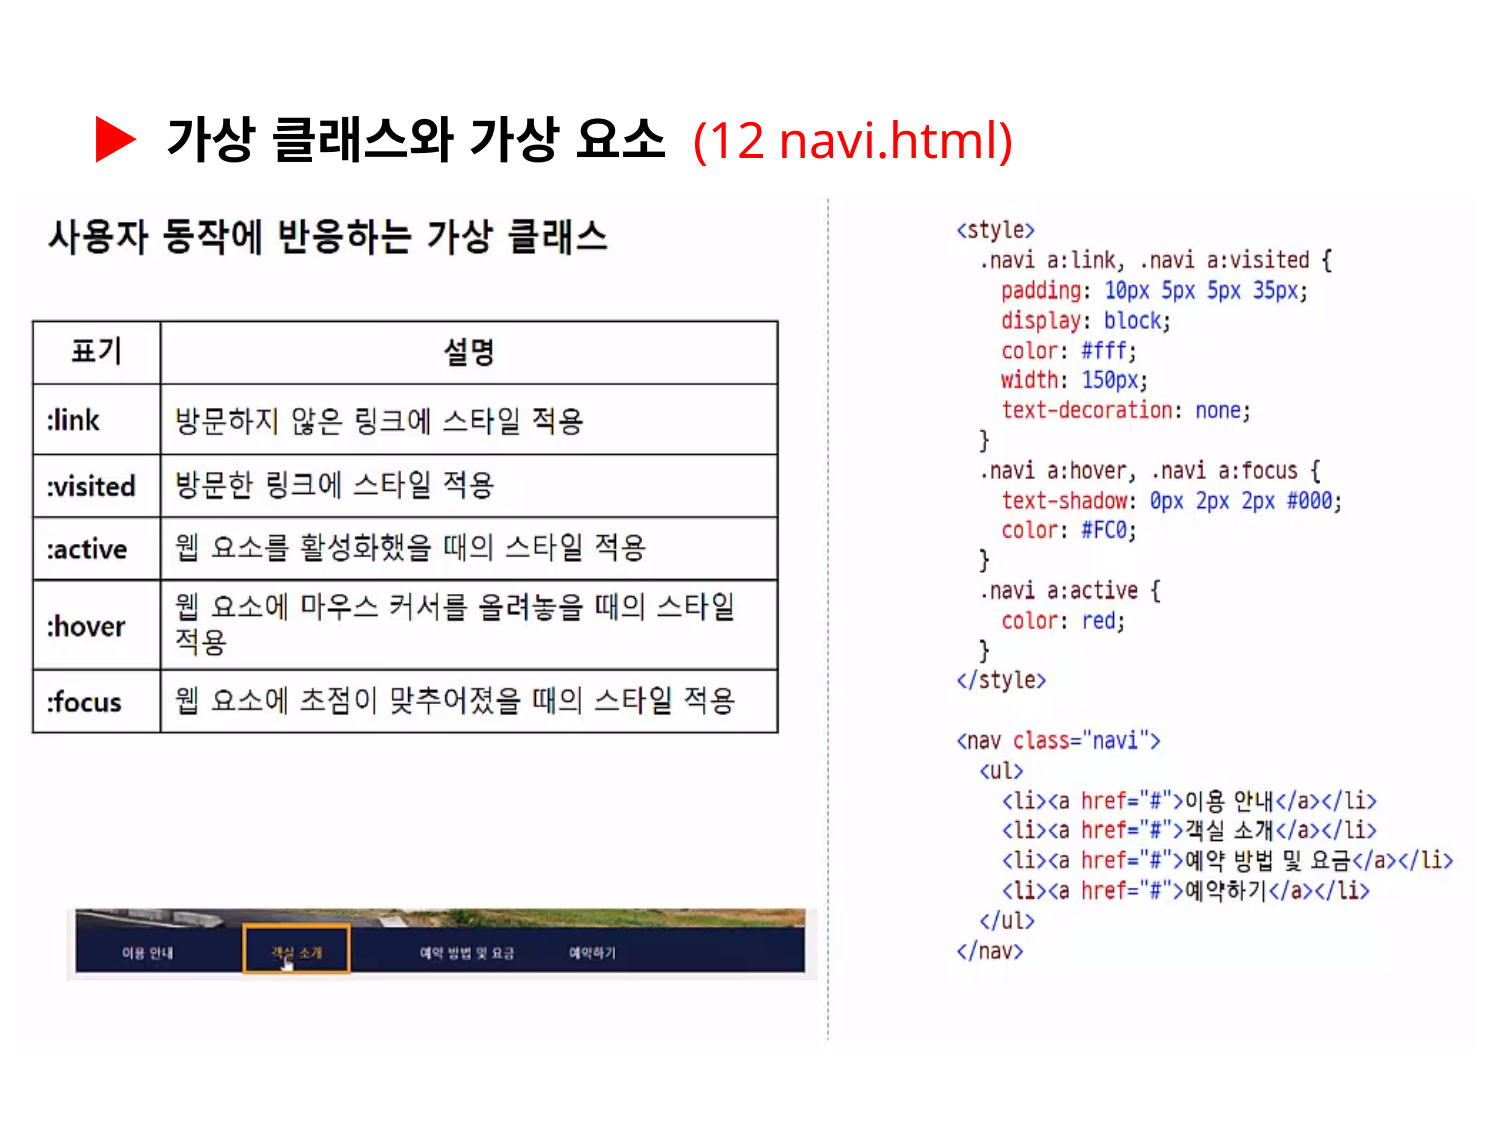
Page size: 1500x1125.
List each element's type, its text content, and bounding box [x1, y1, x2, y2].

title ▶ 가상 클래스와 가상 요소 (12 navi.html) [75, 45, 1425, 194]
picture [17, 196, 1477, 1052]
